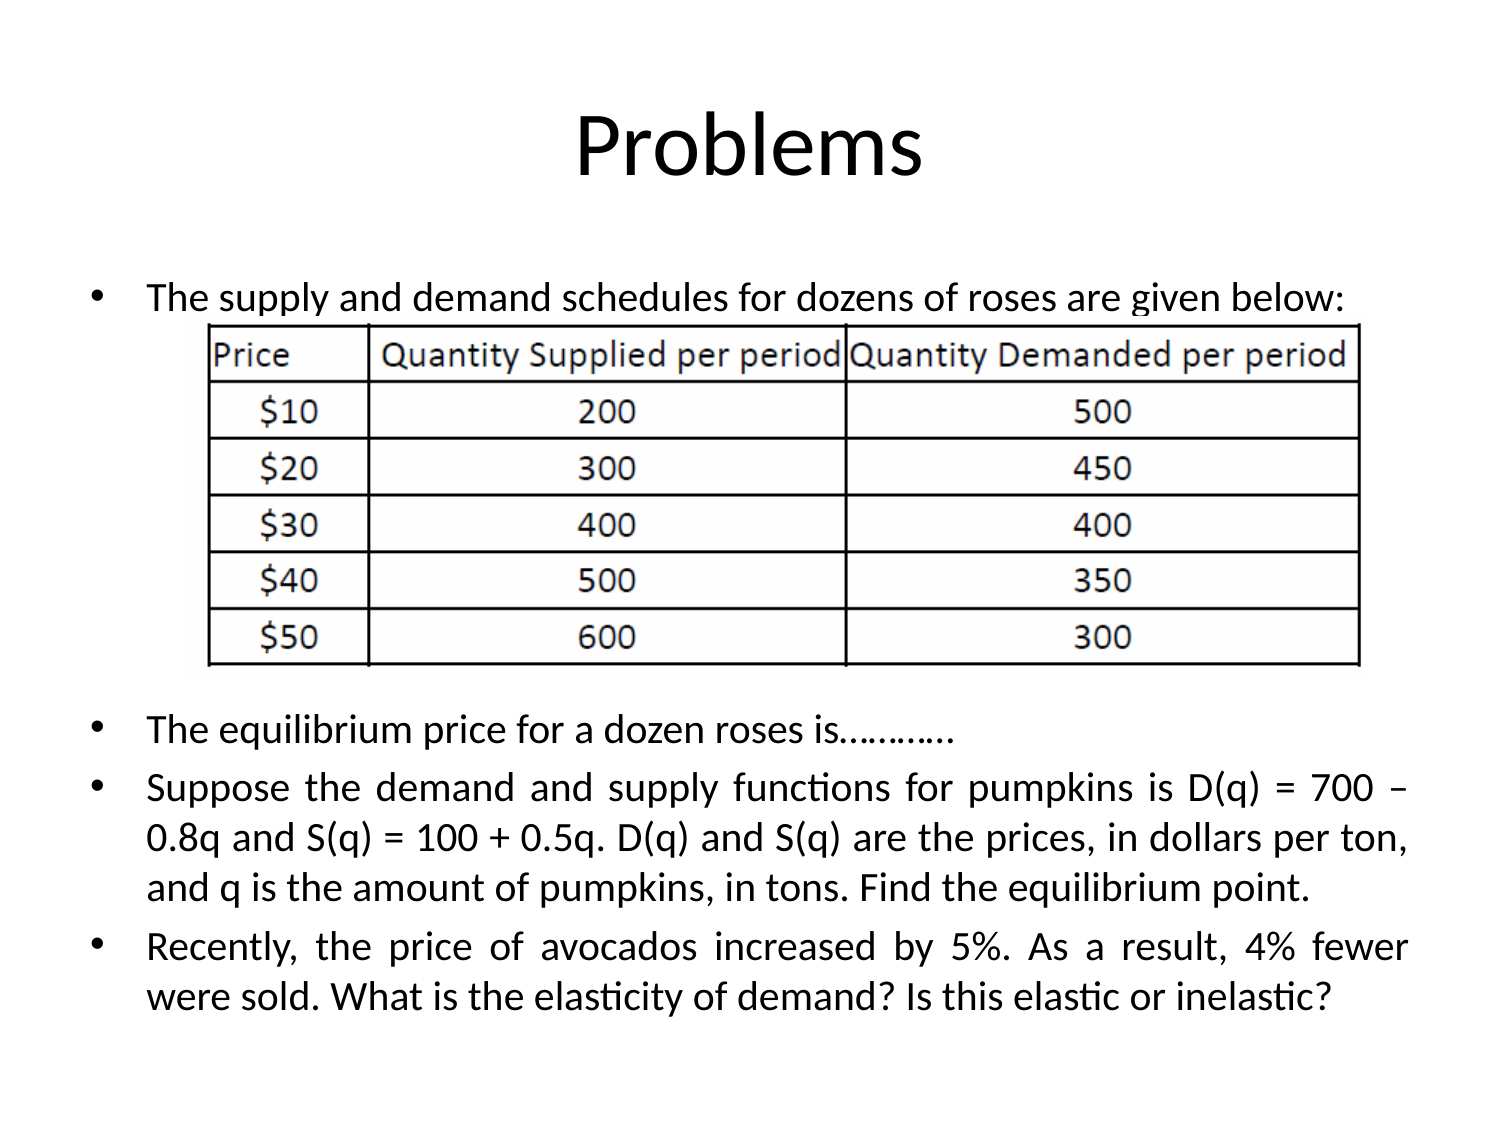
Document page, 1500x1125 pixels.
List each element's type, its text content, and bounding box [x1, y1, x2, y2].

title Problems [74, 44, 1426, 233]
list The supply and demand schedules for dozens of roses are given below: The equilibrium price for a dozen roses is………… Suppose the demand and supply functions for pumpkins is D(q) = 700 – 0.8q and S(q) = 100 + 0.5q. D(q) and S(q) are the prices, in dollars per ton, and q is the amount of pumpkins, in tons. Find the equilibrium point. Recently, the price of avocados increased by 5%. As a result, 4% fewer were sold. What is the elasticity of demand? Is this elastic or inelastic? [74, 262, 1426, 1006]
picture [187, 316, 1370, 676]
